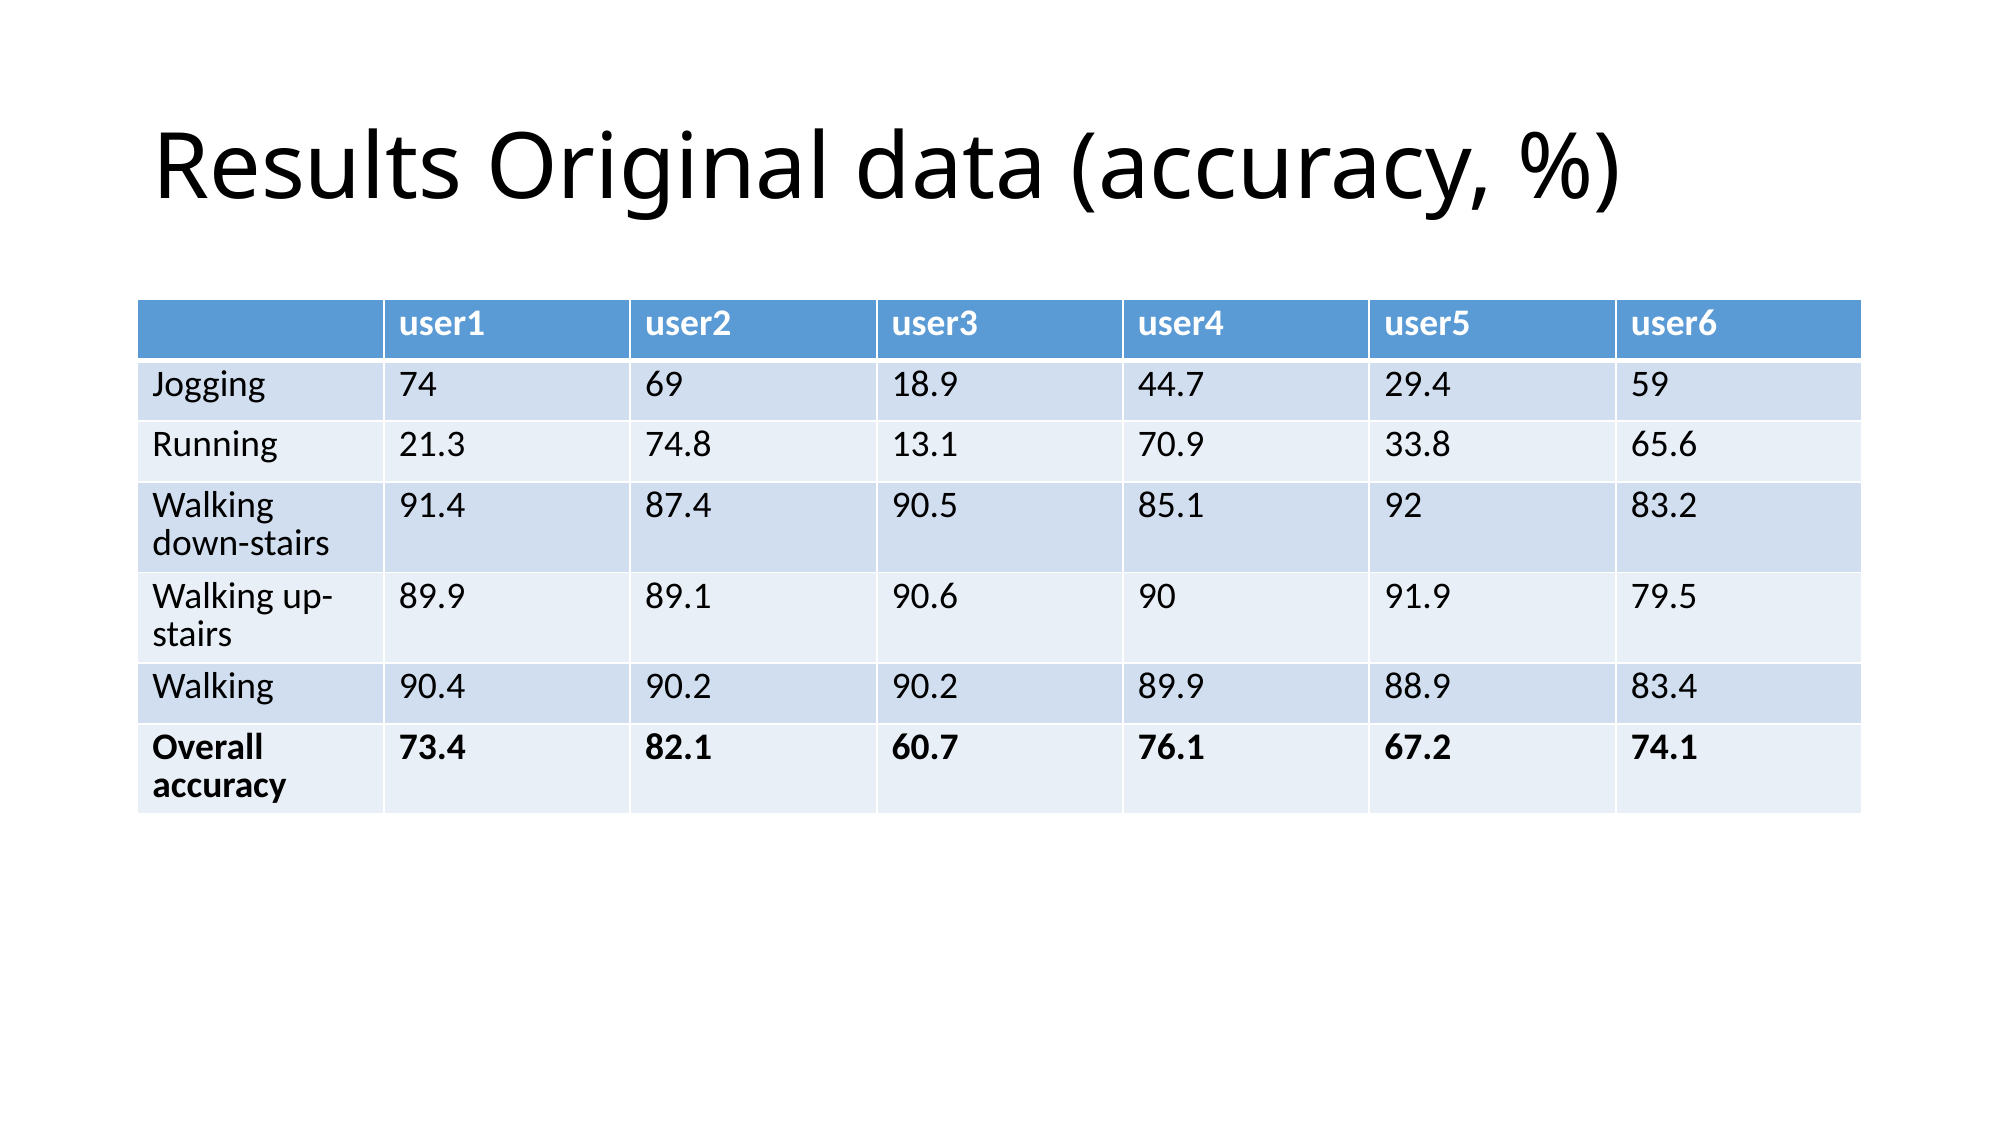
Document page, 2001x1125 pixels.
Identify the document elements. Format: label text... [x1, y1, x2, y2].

title Results Original data (accuracy, %) [137, 59, 1863, 278]
table_cell 60.7 [878, 725, 1122, 813]
table_cell 89.9 [385, 573, 629, 662]
table_header user1 [385, 300, 629, 358]
table_cell Running [138, 422, 383, 481]
table_header user5 [1370, 300, 1615, 358]
table_cell 65.6 [1617, 422, 1861, 481]
table_cell 92 [1370, 483, 1615, 572]
table_cell 83.2 [1617, 483, 1861, 572]
table_cell 29.4 [1370, 363, 1615, 420]
table_cell Walking up-stairs [138, 573, 383, 662]
table_cell 33.8 [1370, 422, 1615, 481]
table_cell Walking [138, 664, 383, 723]
table_cell 89.9 [1124, 664, 1368, 723]
table_header [138, 300, 383, 358]
table_cell Jogging [138, 363, 383, 420]
table_cell 89.1 [631, 573, 876, 662]
table_cell 73.4 [385, 725, 629, 813]
table_header user3 [878, 300, 1122, 358]
table_cell 67.2 [1370, 725, 1615, 813]
table_cell 21.3 [385, 422, 629, 481]
table_cell Walking down-stairs [138, 483, 383, 572]
table_cell 87.4 [631, 483, 876, 572]
table_cell 90.5 [878, 483, 1122, 572]
table_cell 74 [385, 363, 629, 420]
table_cell Overall accuracy [138, 725, 383, 813]
table_cell 82.1 [631, 725, 876, 813]
table_cell 91.4 [385, 483, 629, 572]
table_cell 74.8 [631, 422, 876, 481]
table_cell 74.1 [1617, 725, 1861, 813]
table_header user2 [631, 300, 876, 358]
table_cell 13.1 [878, 422, 1122, 481]
table_header user4 [1124, 300, 1368, 358]
table_header user6 [1617, 300, 1861, 358]
table_cell 90.4 [385, 664, 629, 723]
table_cell 83.4 [1617, 664, 1861, 723]
table_cell 91.9 [1370, 573, 1615, 662]
table_cell 79.5 [1617, 573, 1861, 662]
table_cell 90.2 [878, 664, 1122, 723]
table_cell 44.7 [1124, 363, 1368, 420]
table_cell 90.2 [631, 664, 876, 723]
table_cell 69 [631, 363, 876, 420]
table_cell 76.1 [1124, 725, 1368, 813]
table_cell 88.9 [1370, 664, 1615, 723]
table_cell 90 [1124, 573, 1368, 662]
table_cell 85.1 [1124, 483, 1368, 572]
table_cell 90.6 [878, 573, 1122, 662]
table_cell 18.9 [878, 363, 1122, 420]
table_cell 70.9 [1124, 422, 1368, 481]
table_cell 59 [1617, 363, 1861, 420]
